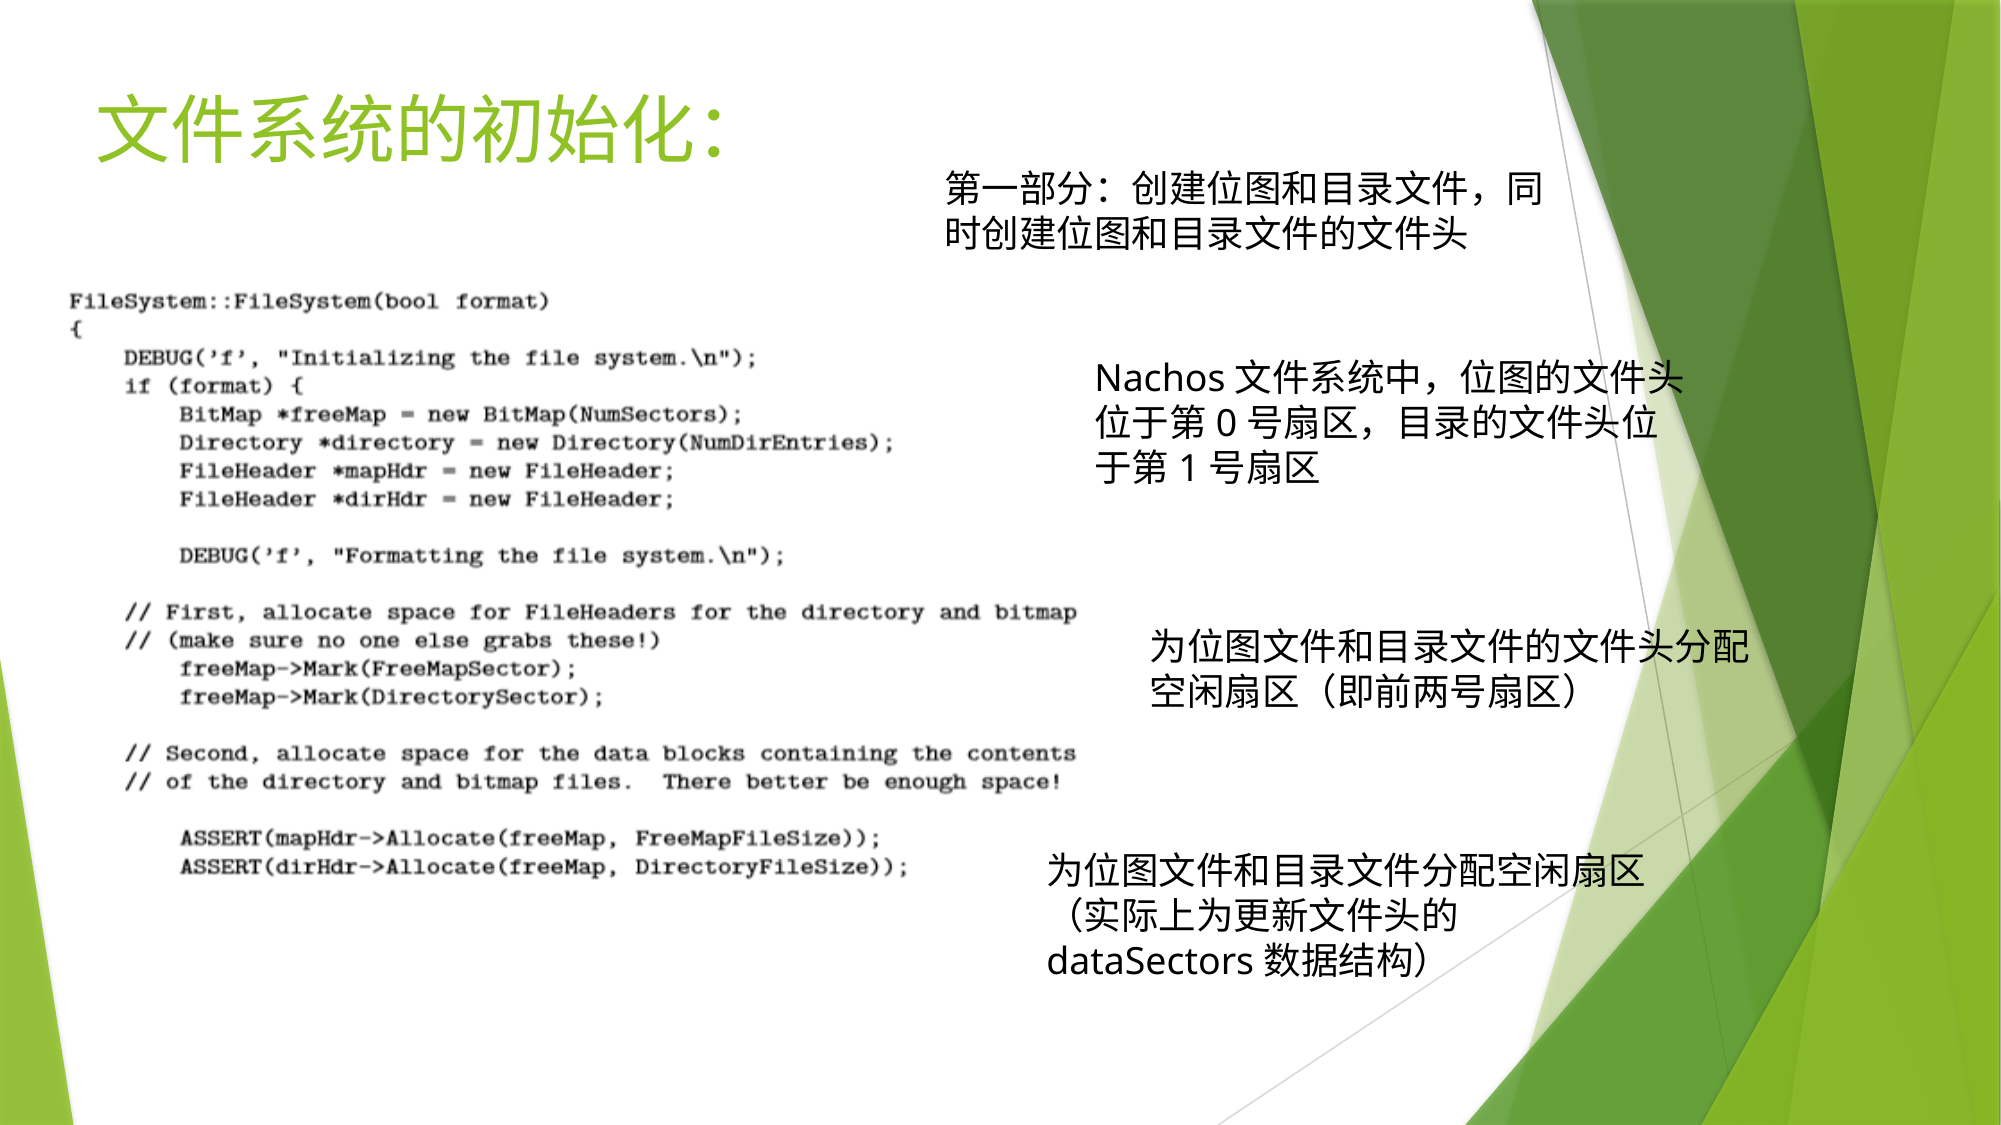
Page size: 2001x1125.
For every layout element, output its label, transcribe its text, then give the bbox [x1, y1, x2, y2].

text_box 第一部分：创建位图和目录文件，同时创建位图和目录文件的文件头 [929, 157, 1561, 263]
title 文件系统的初始化： [80, 74, 1360, 193]
text_box 为位图文件和目录文件分配空闲扇区 （实际上为更新文件头的dataSectors数据结构） [1031, 839, 1663, 989]
picture [60, 275, 1114, 901]
text_box Nachos文件系统中，位图的文件头位于第0号扇区，目录的文件头位于第1号扇区 [1118, 346, 1711, 497]
text_box 为位图文件和目录文件的文件头分配空闲扇区（即前两号扇区） [1135, 615, 1766, 721]
